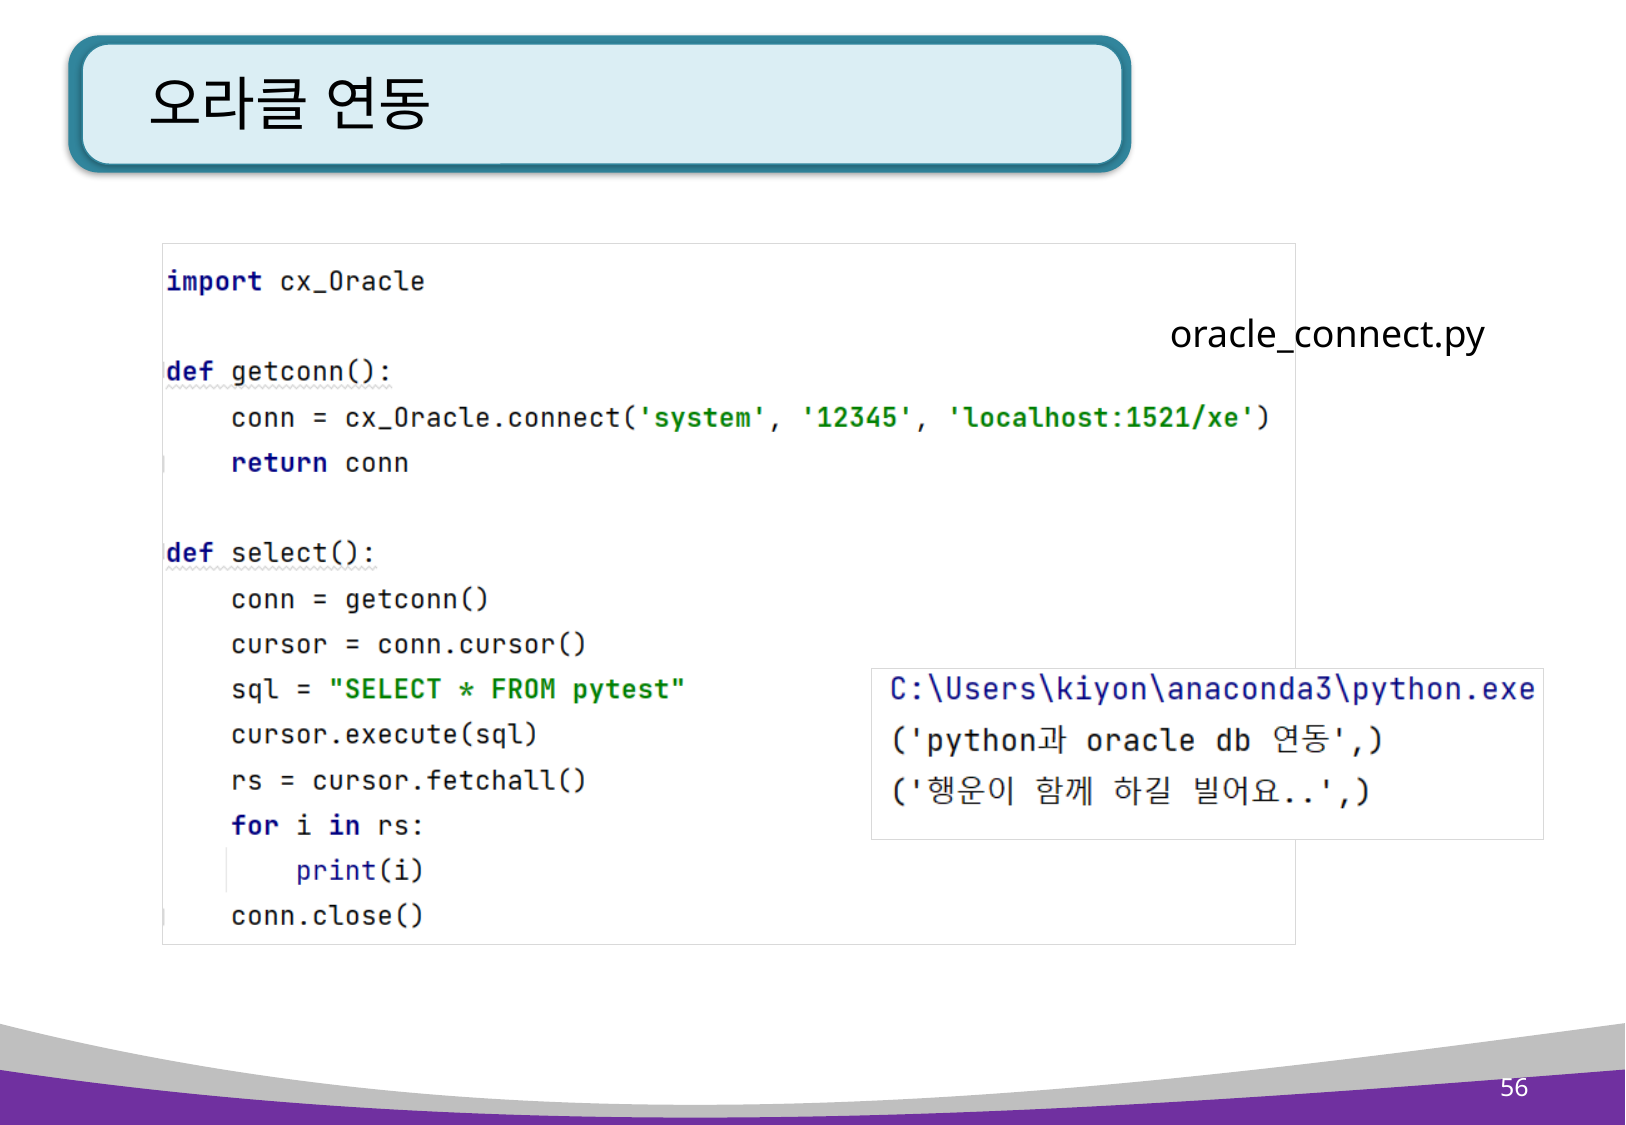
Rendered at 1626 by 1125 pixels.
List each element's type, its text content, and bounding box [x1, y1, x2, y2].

picture [162, 243, 1544, 946]
text_box oracle_connect.py [1300, 302, 1522, 363]
title 오라클 연동 [103, 32, 1121, 173]
slide_number 56 [1452, 1058, 1544, 1119]
